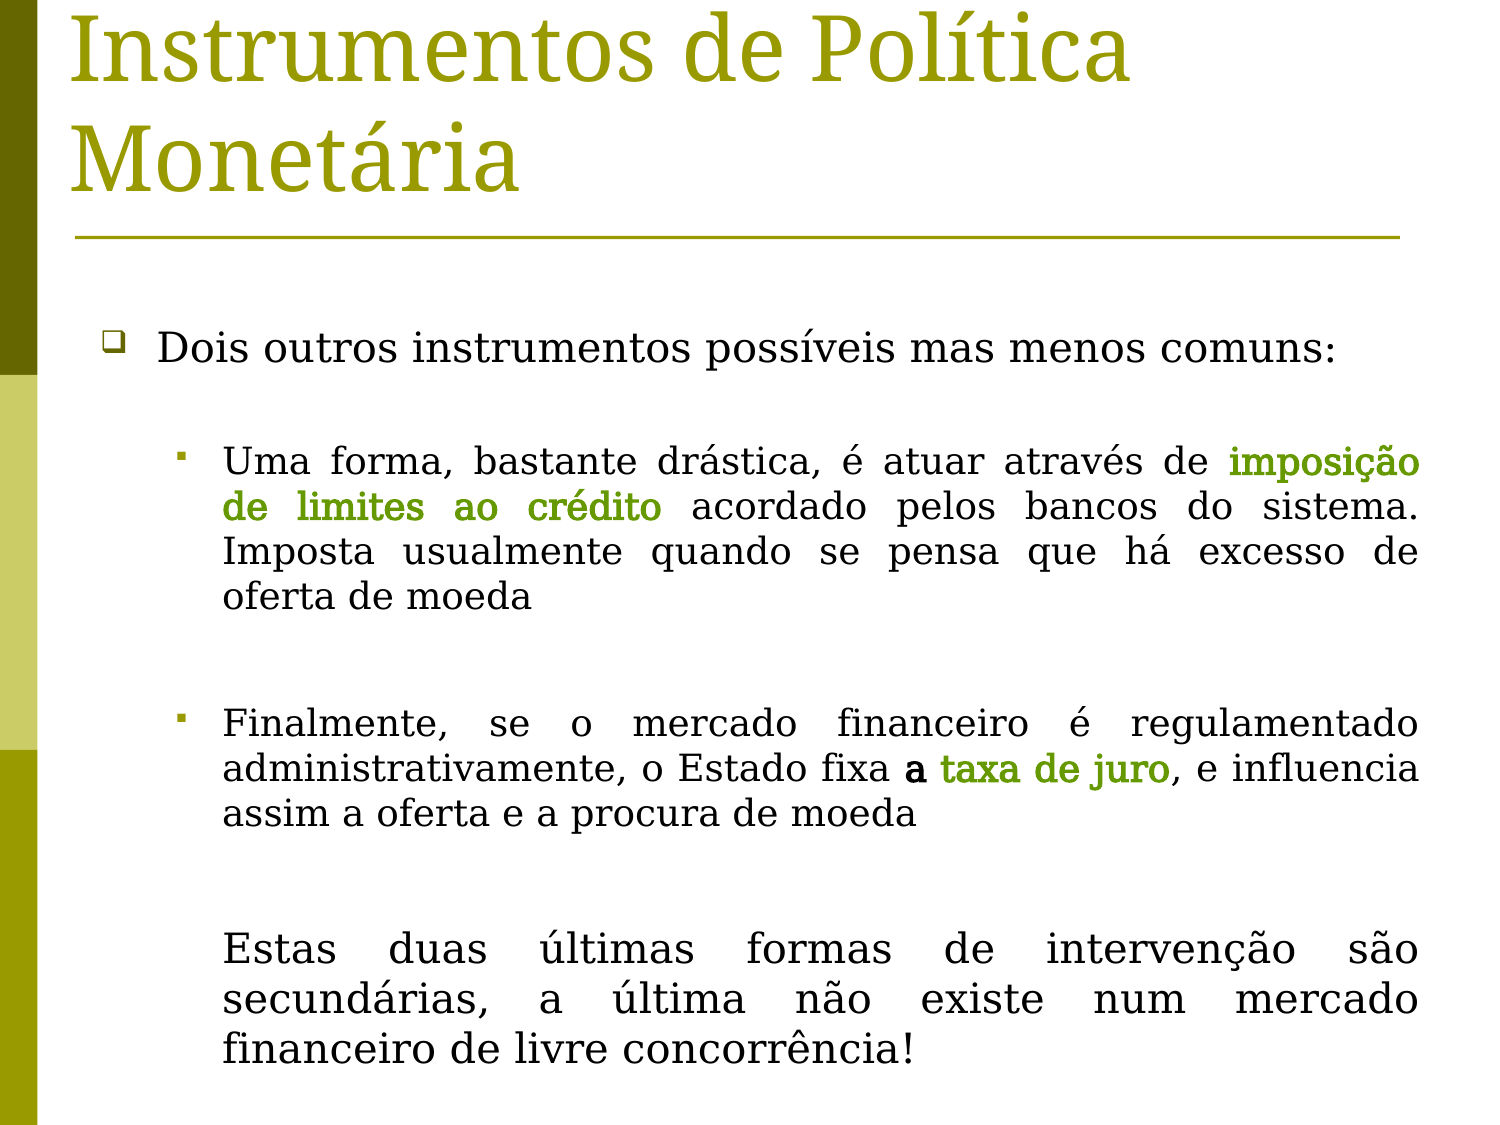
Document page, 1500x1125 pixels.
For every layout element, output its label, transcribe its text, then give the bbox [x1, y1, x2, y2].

list Dois outros instrumentos possíveis mas menos comuns: Uma forma, bastante drástica, é atuar através de imposição de limites ao crédito acordado pelos bancos do sistema. Imposta usualmente quando se pensa que há excesso de oferta de moeda Finalmente, se o mercado financeiro é regulamentado administrativamente, o Estado fixa a taxa de juro, e influencia assim a oferta e a procura de moeda Estas duas últimas formas de intervenção são secundárias, a última não existe num mercado financeiro de livre concorrência! [85, 255, 1436, 1064]
title Instrumentos de Política Monetária [53, 90, 1404, 218]
